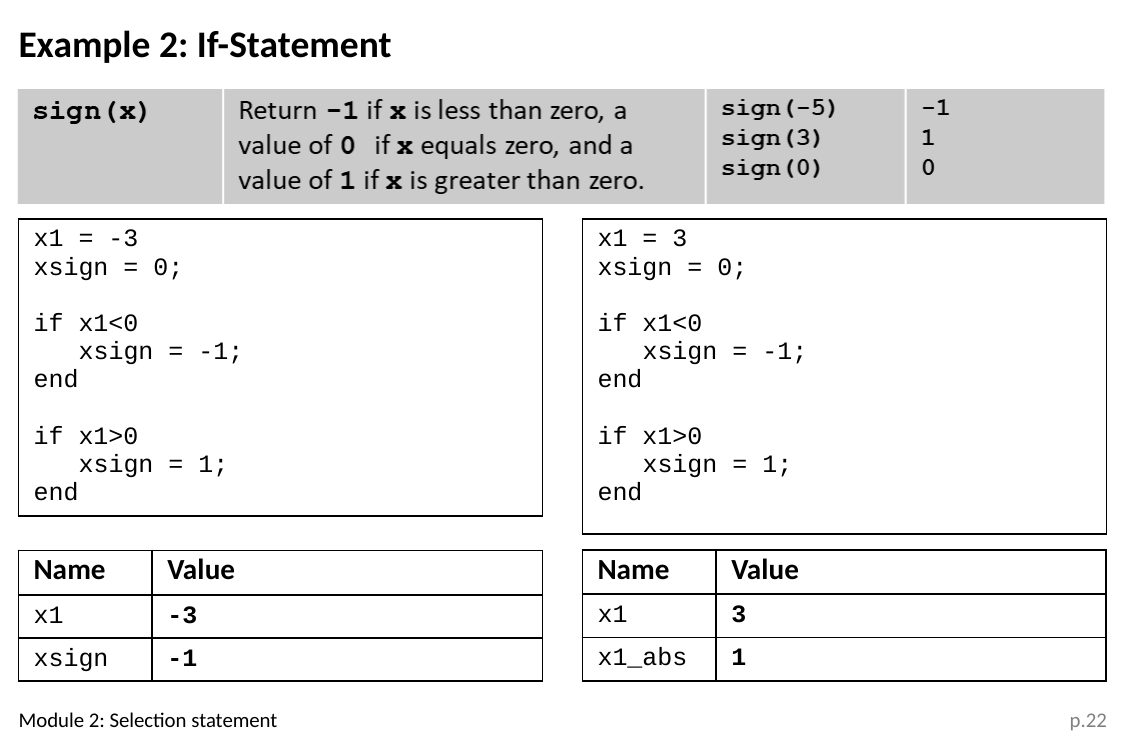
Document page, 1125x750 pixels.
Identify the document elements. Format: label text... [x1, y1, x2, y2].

table_cell xsign [19, 639, 151, 680]
table_cell -3 [153, 596, 542, 637]
table_header Name [583, 551, 715, 593]
picture [15, 89, 1110, 204]
table_cell x1 [583, 595, 715, 637]
table_cell x1_abs [583, 638, 715, 680]
table_header x1 = 3 xsign = 0; if x1<0 xsign = -1; end if x1>0 xsign = 1; end [583, 220, 1106, 533]
table_header x1 = -3 xsign = 0; if x1<0 xsign = -1; end if x1>0 xsign = 1; end [19, 220, 542, 515]
table_cell 1 [717, 638, 1105, 680]
table_header Value [717, 551, 1105, 593]
table_cell -1 [153, 639, 542, 680]
text_box Module 2: Selection statement [18, 706, 853, 732]
table_header Value [153, 551, 542, 594]
table_cell x1 [19, 596, 151, 637]
table_cell 3 [717, 595, 1105, 637]
table_header Name [19, 551, 151, 594]
text_box Example 2: If-Statement [18, 19, 1107, 65]
slide_number p.22 [853, 706, 1107, 732]
